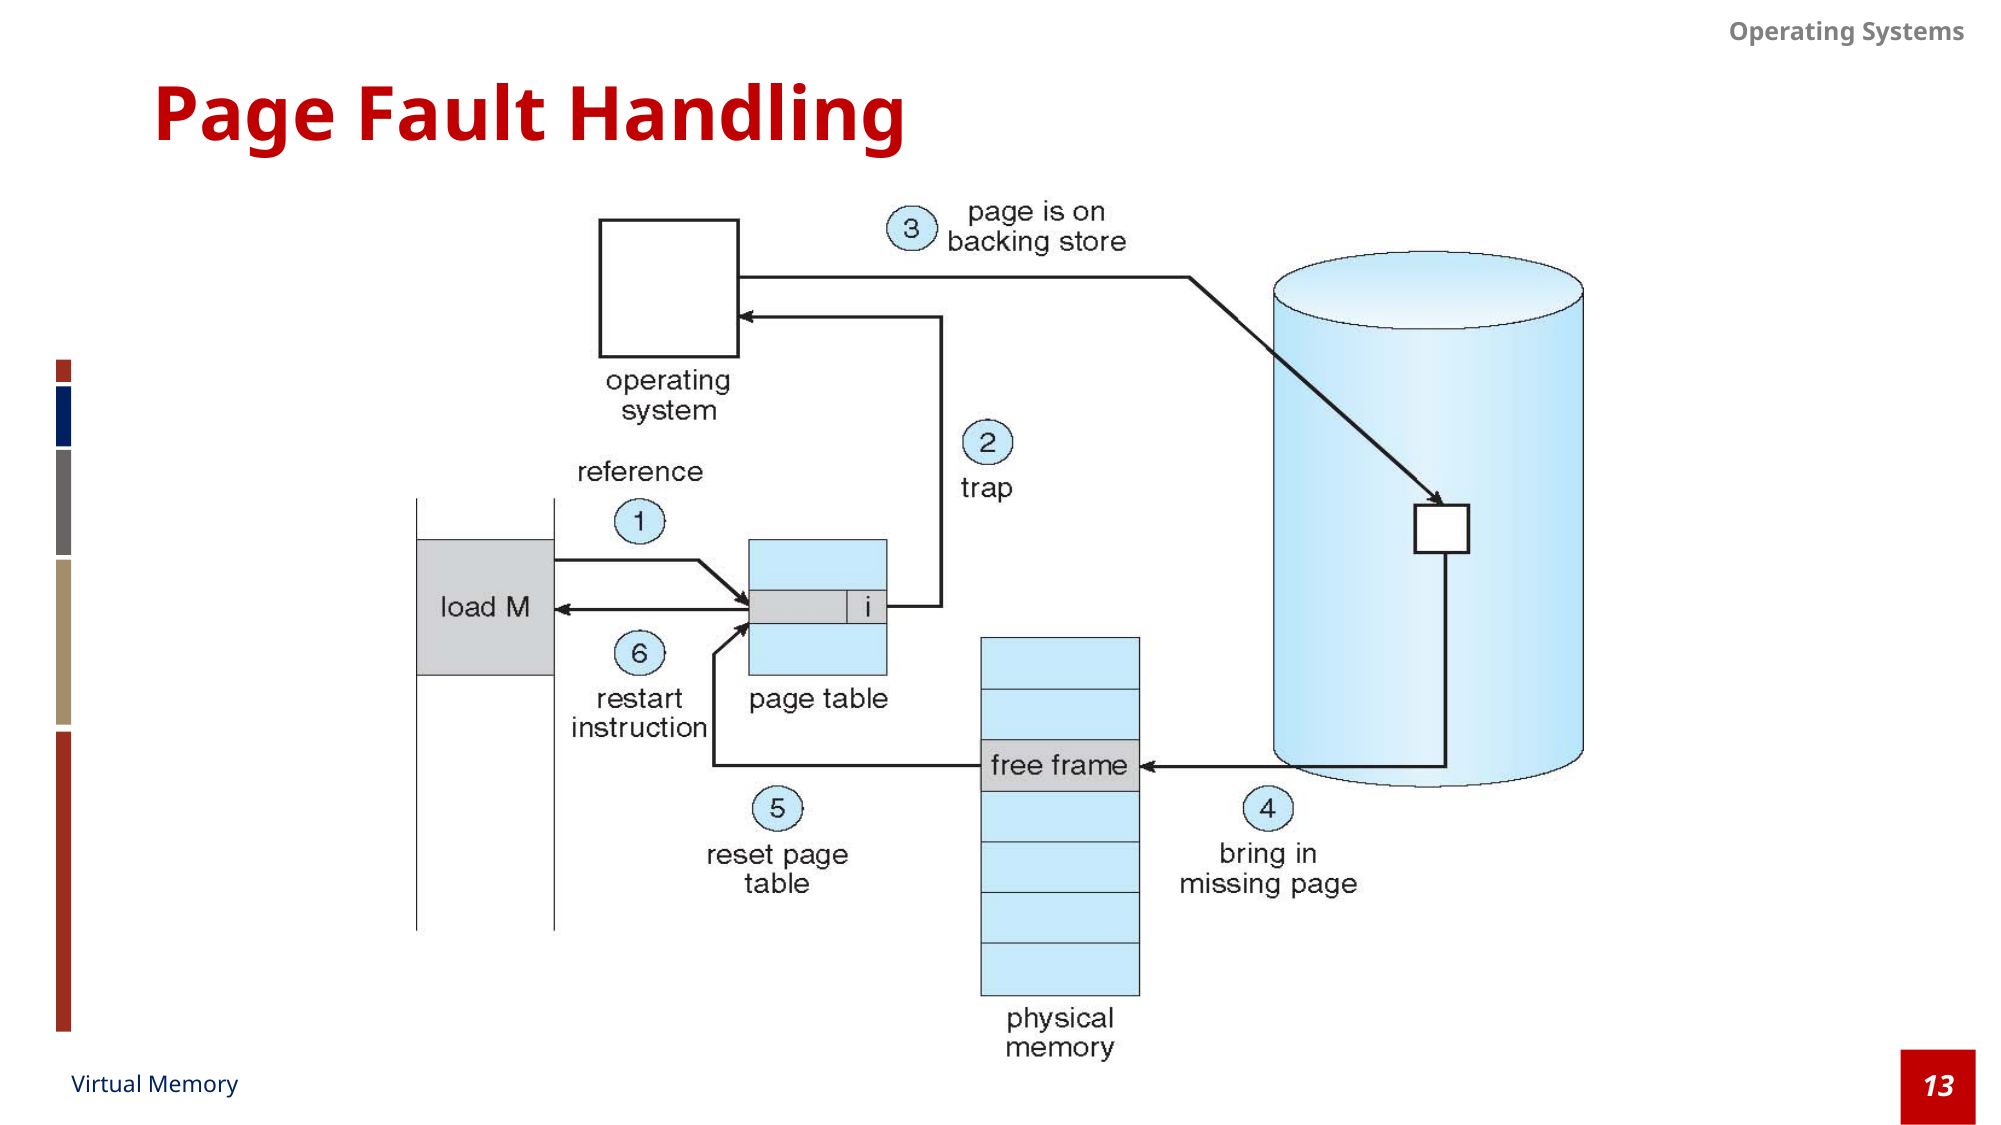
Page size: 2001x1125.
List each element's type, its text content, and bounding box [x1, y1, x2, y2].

picture [416, 196, 1584, 1063]
title Page Fault Handling [137, 7, 1863, 226]
